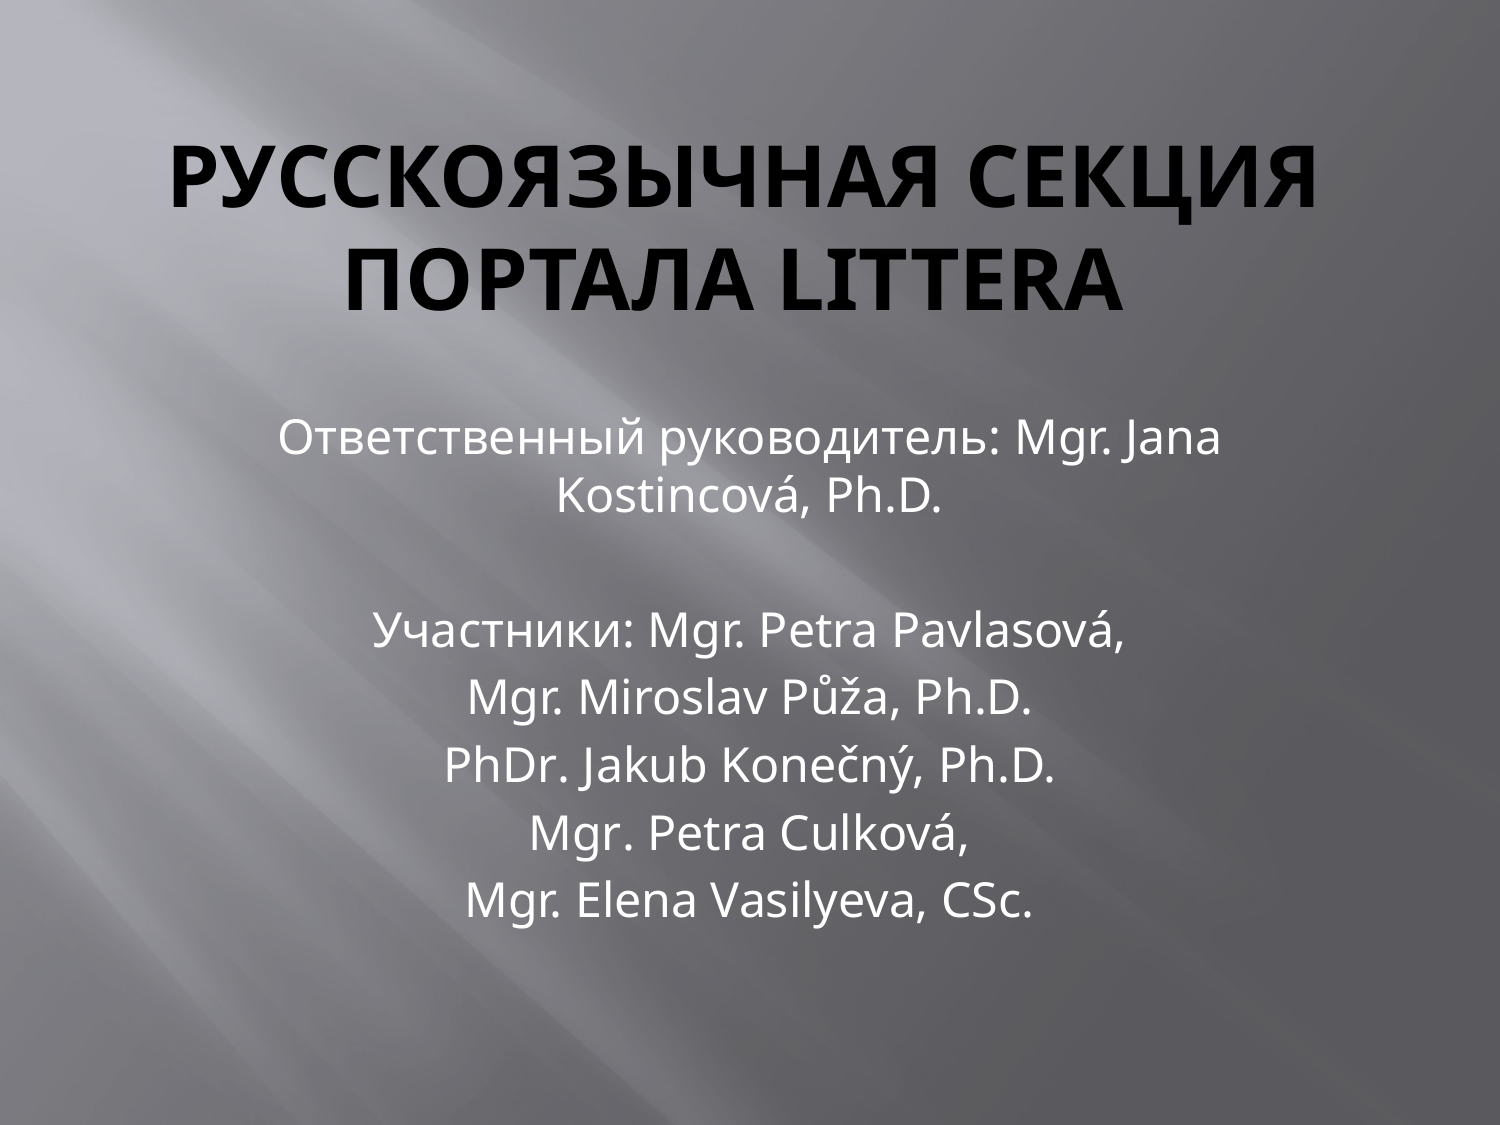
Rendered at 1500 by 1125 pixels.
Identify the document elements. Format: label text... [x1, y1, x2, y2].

subtitle Ответственный руководитель: Mgr. Jana Kostincová, Ph.D. Участники: Mgr. Petra Pavlasová, Mgr. Miroslav Půža, Ph.D. PhDr. Jakub Konečný, Ph.D. Mgr. Petra Culková, Mgr. Elena Vasilyeva, CSc. [225, 398, 1275, 938]
title Русскоязычная секция портала LITTERA [69, 117, 1420, 329]
